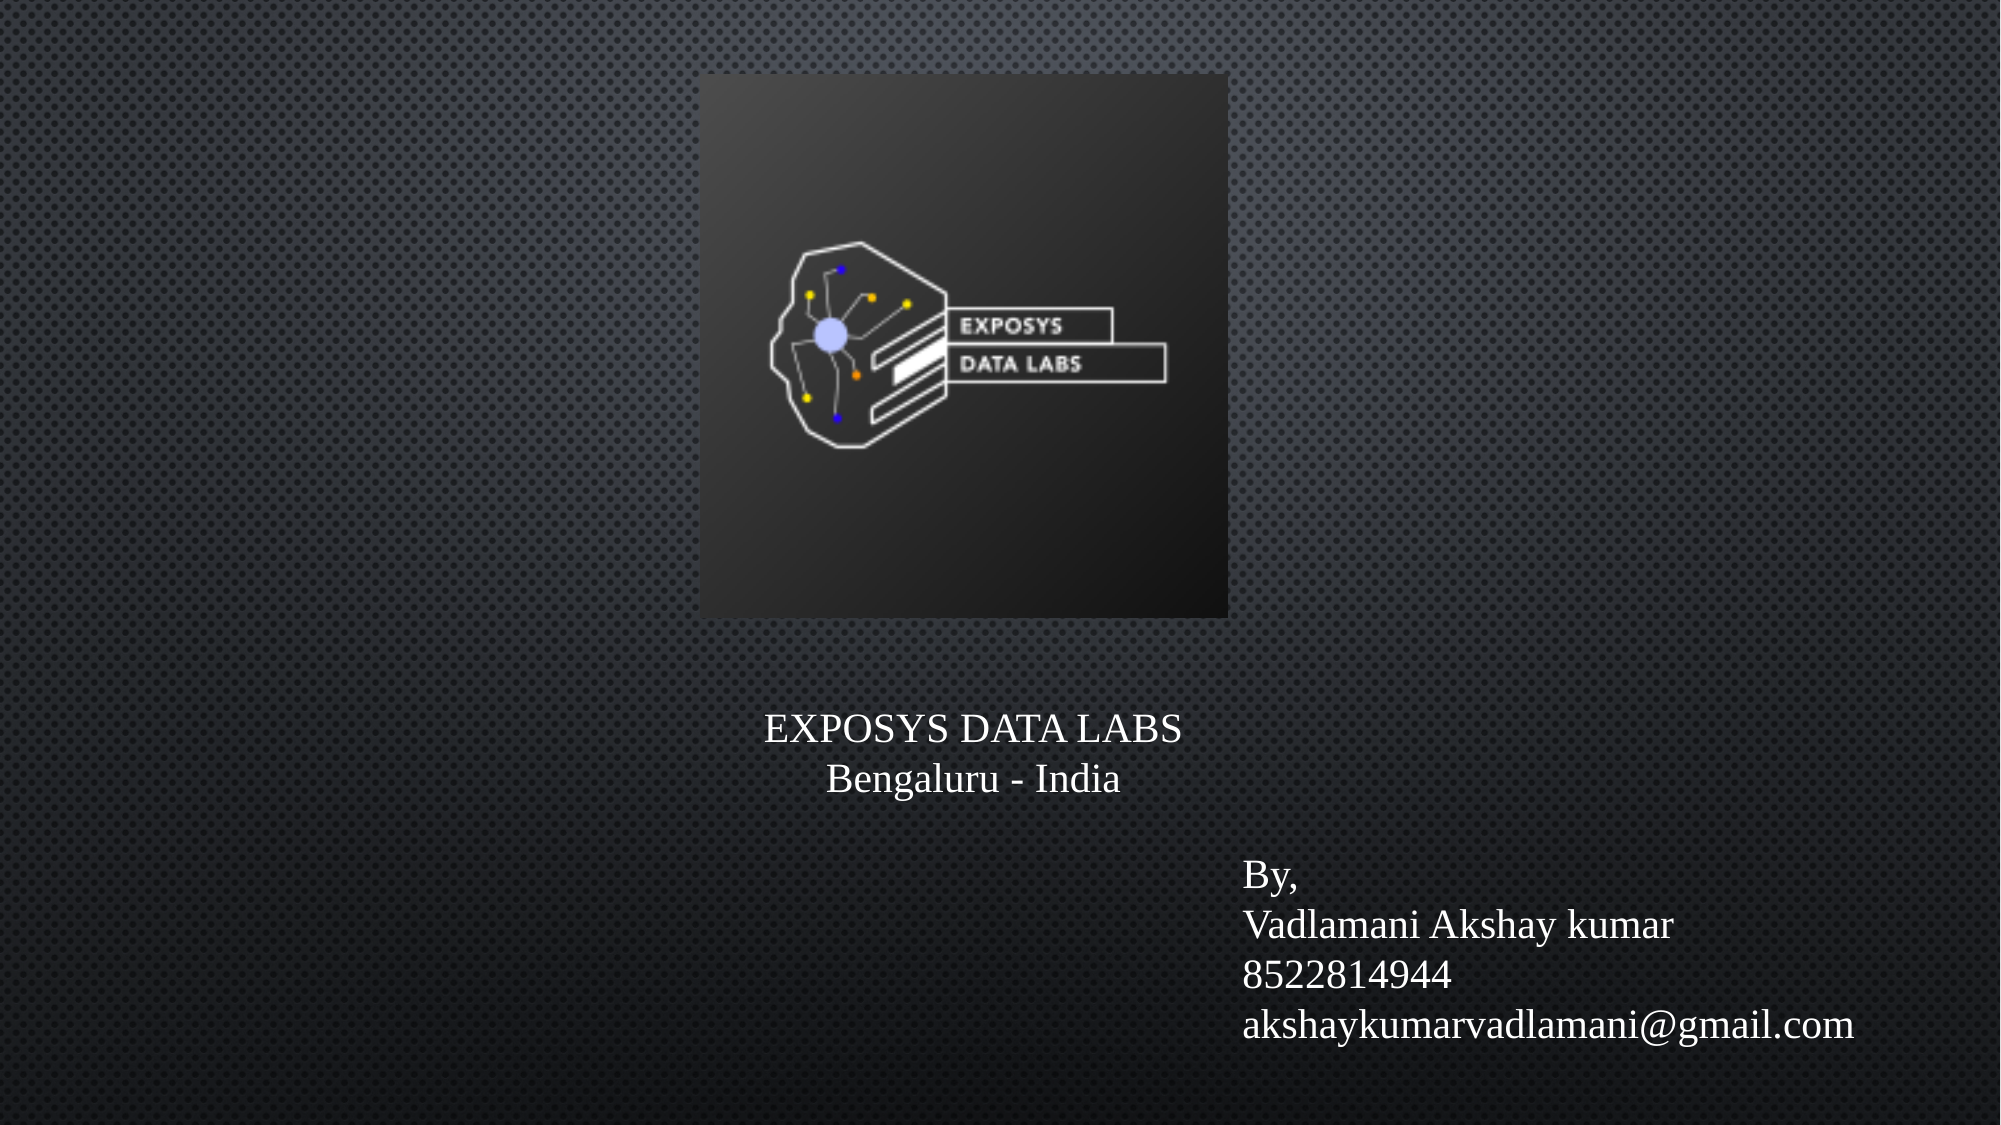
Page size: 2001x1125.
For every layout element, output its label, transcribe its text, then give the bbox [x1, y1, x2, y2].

text_box EXPOSYS DATA LABS Bengaluru - India [661, 693, 1286, 808]
picture [700, 74, 1228, 619]
text_box By, Vadlamani Akshay kumar 8522814944 akshaykumarvadlamani@gmail.com [1227, 839, 1928, 1055]
